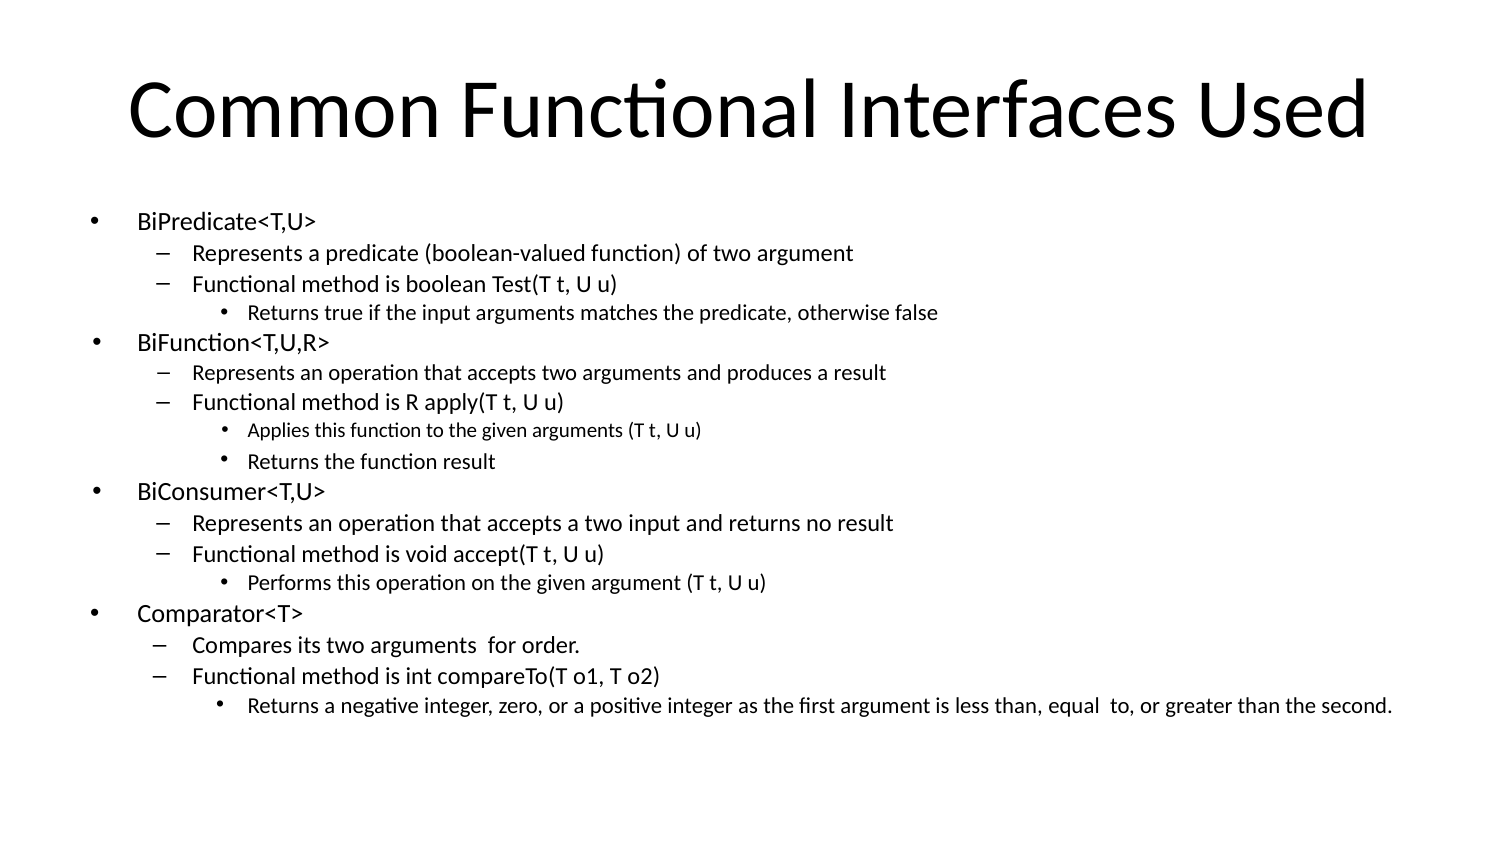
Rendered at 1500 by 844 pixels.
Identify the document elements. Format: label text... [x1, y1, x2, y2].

list BiPredicate<T,U> Represents a predicate (boolean-valued function) of two argument Functional method is boolean Test(T t, U u) Returns true if the input arguments matches the predicate, otherwise false BiFunction<T,U,R> Represents an operation that accepts two arguments and produces a result Functional method is R apply(T t, U u) Applies this function to the given arguments (T t, U u) Returns the function result BiConsumer<T,U> Represents an operation that accepts a two input and returns no result Functional method is void accept(T t, U u) Performs this operation on the given argument (T t, U u) Comparator<T> Compares its two arguments for order. Functional method is int compareTo(T o1, T o2) Returns a negative integer, zero, or a positive integer as the first argument is less than, equal to, or greater than the second. [75, 196, 1425, 754]
title Common Functional Interfaces Used [75, 33, 1425, 175]
